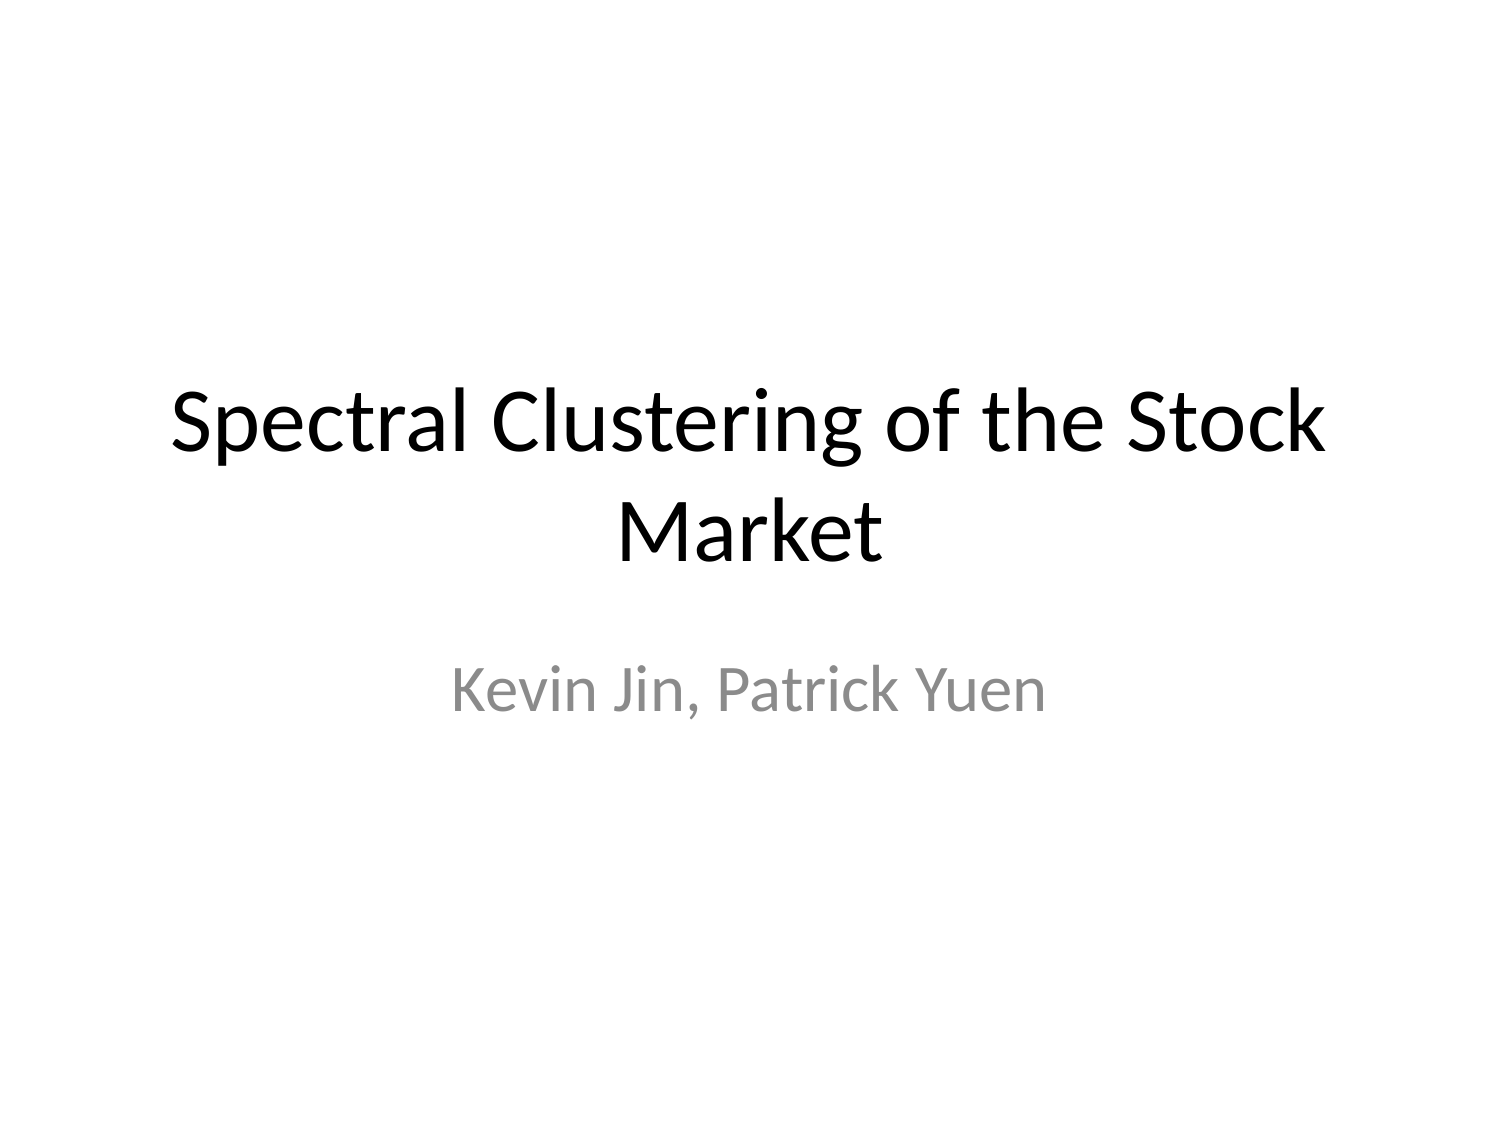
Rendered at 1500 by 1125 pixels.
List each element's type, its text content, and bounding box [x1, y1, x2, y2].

subtitle Kevin Jin, Patrick Yuen [225, 637, 1275, 925]
title Spectral Clustering of the Stock Market [112, 349, 1388, 591]
